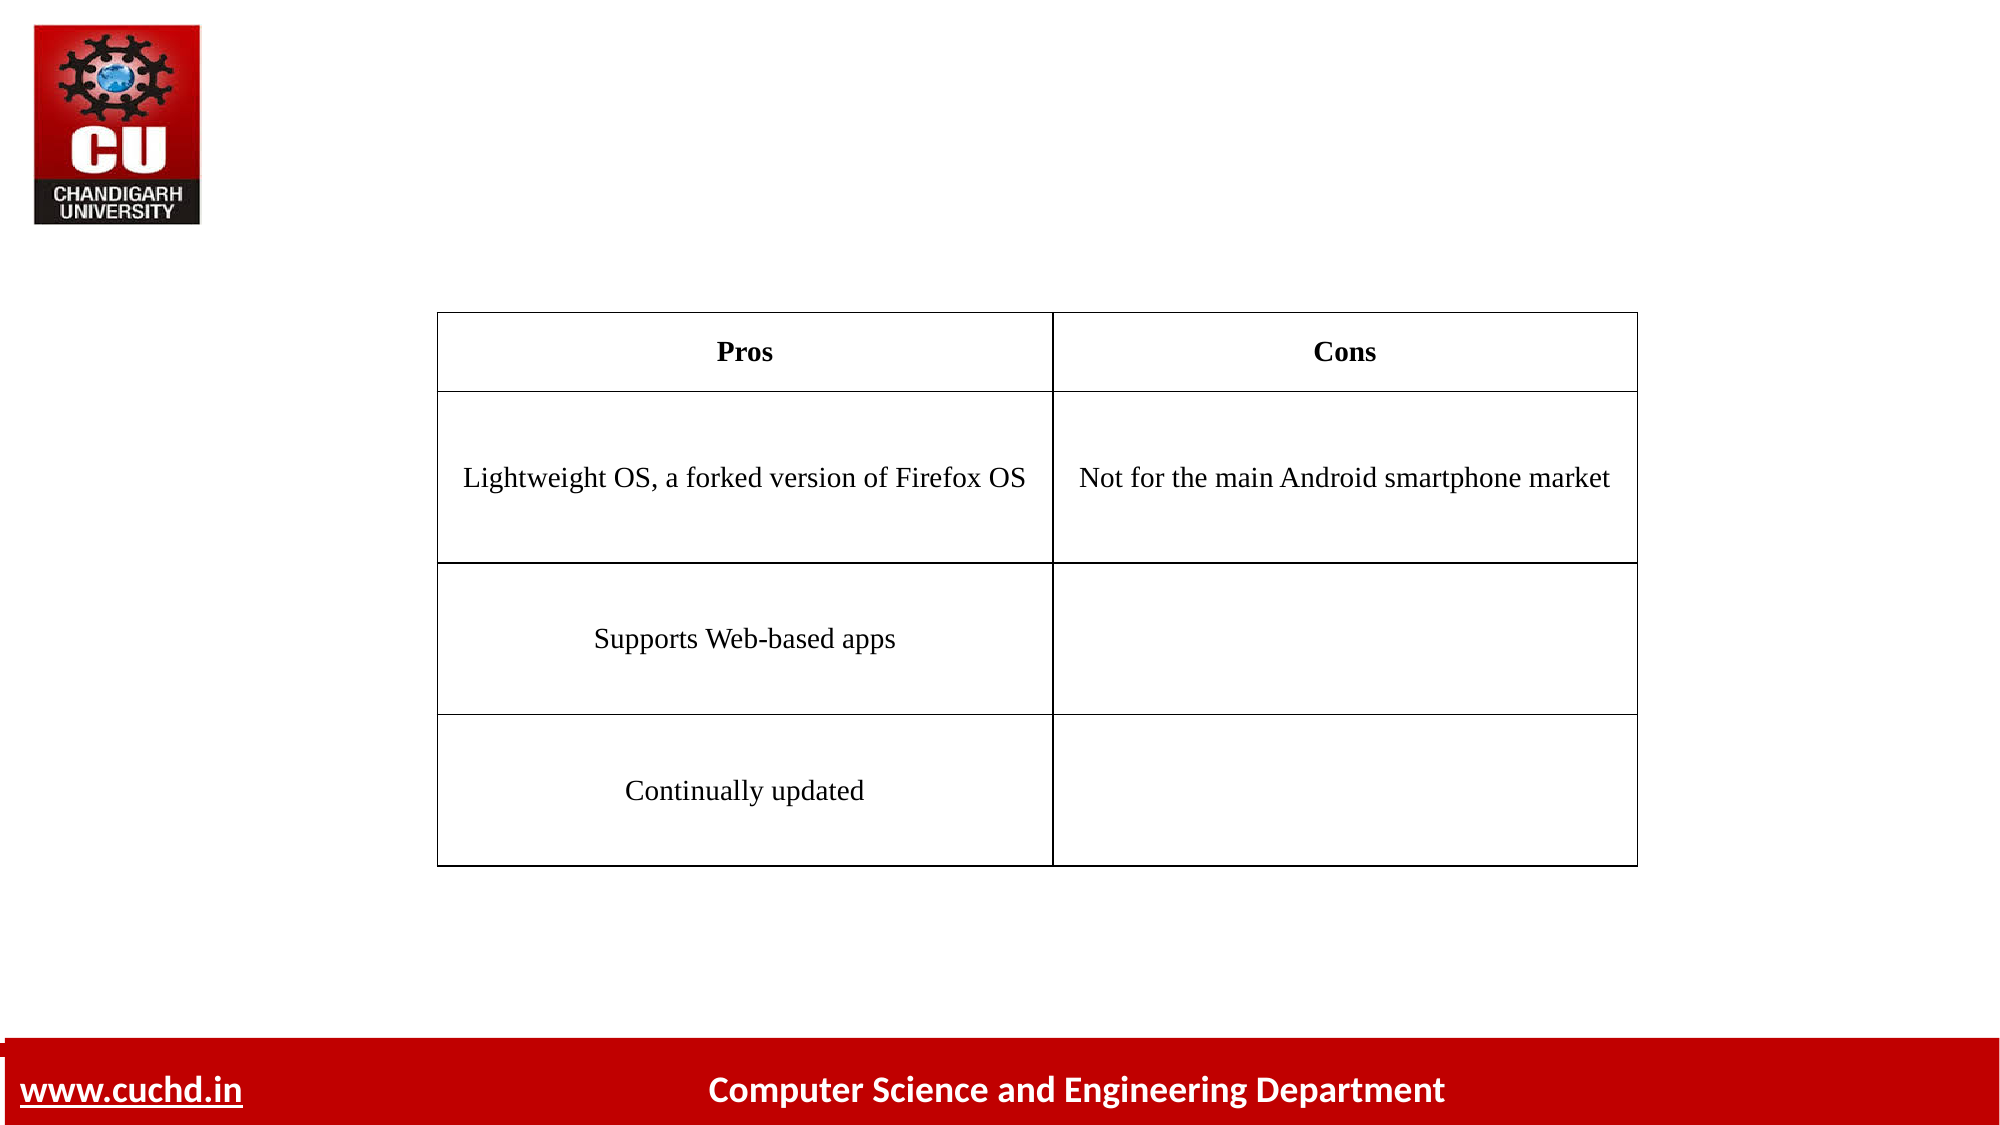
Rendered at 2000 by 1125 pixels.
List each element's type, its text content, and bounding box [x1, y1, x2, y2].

table_cell [1054, 715, 1637, 865]
table_cell Not for the main Android smartphone market [1054, 392, 1637, 562]
table_cell [1054, 564, 1637, 714]
table_header Cons [1054, 313, 1637, 391]
picture [33, 75, 202, 225]
table_cell Continually updated [438, 715, 1052, 865]
table_cell Lightweight OS, a forked version of Firefox OS [438, 392, 1052, 562]
table_cell Supports Web-based apps [438, 564, 1052, 714]
text_box [0, 0, 2000, 75]
table_header Pros [438, 313, 1052, 391]
